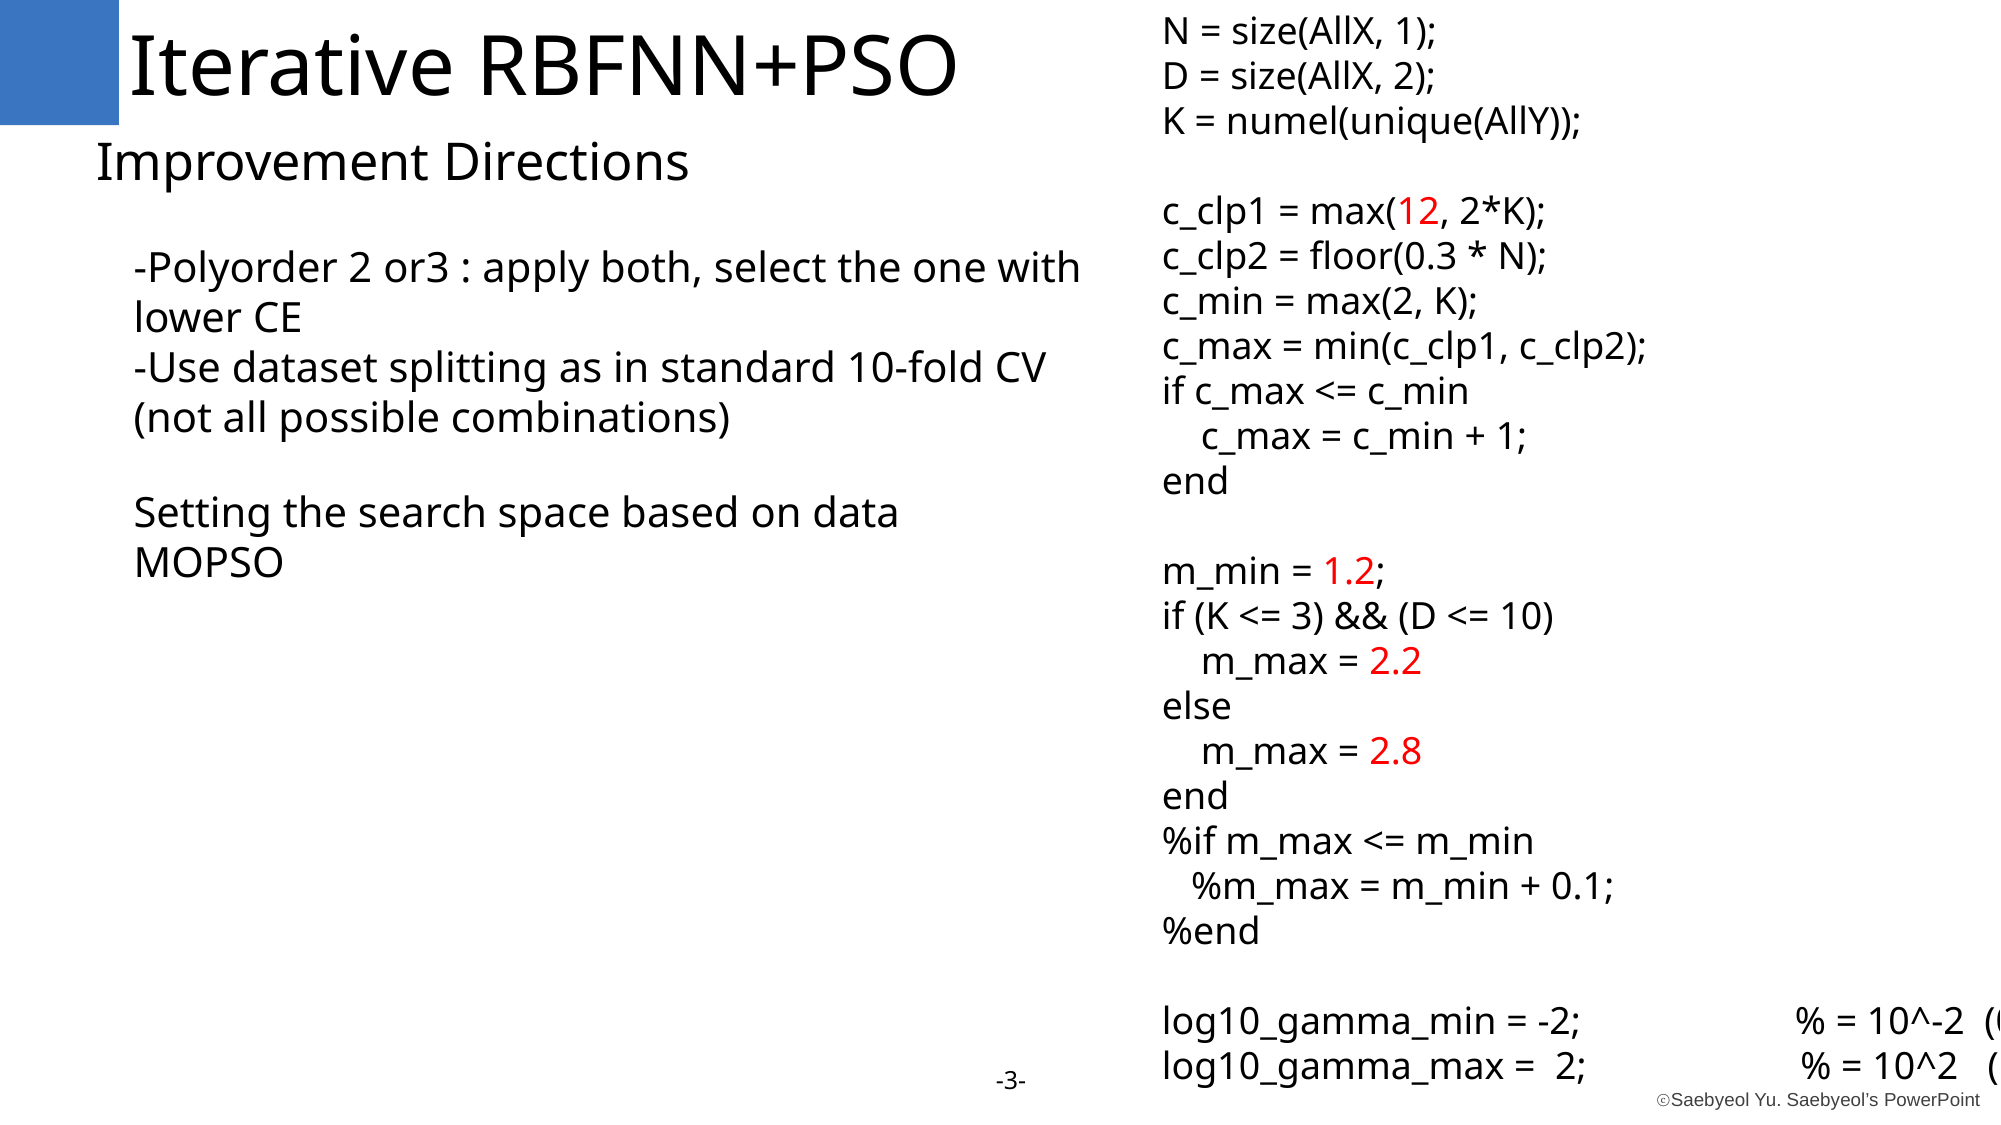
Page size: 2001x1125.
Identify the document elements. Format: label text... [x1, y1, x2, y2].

text_box -Polyorder 2 or3 : apply both, select the one with lower CE -Use dataset splitting as in standard 10-fold CV (not all possible combinations) [118, 233, 1147, 448]
text_box Setting the search space based on data MOPSO [118, 478, 1147, 593]
text_box Improvement Directions [81, 120, 706, 199]
slide_number -3- [958, 1038, 1041, 1125]
text_box Iterative RBFNN+PSO [115, 4, 977, 120]
text_box N = size(AllX, 1); D = size(AllX, 2); K = numel(unique(AllY)); c_clp1 = max(12, 2*K); c_clp2 = floor(0.3 * N); c_min = max(2, K); c_max = min(c_clp1, c_clp2); if c_max <= c_min c_max = c_min + 1; end m_min = 1.2; if (K <= 3) && (D <= 10) m_max = 2.2 else m_max = 2.8 end %if m_max <= m_min %m_max = m_min + 0.1; %end log10_gamma_min = -2; % = 10^-2 (0.01) log10_gamma_max = 2; % = 10^2 (100) [1147, 0, 2000, 1095]
text_box [0, 0, 120, 126]
